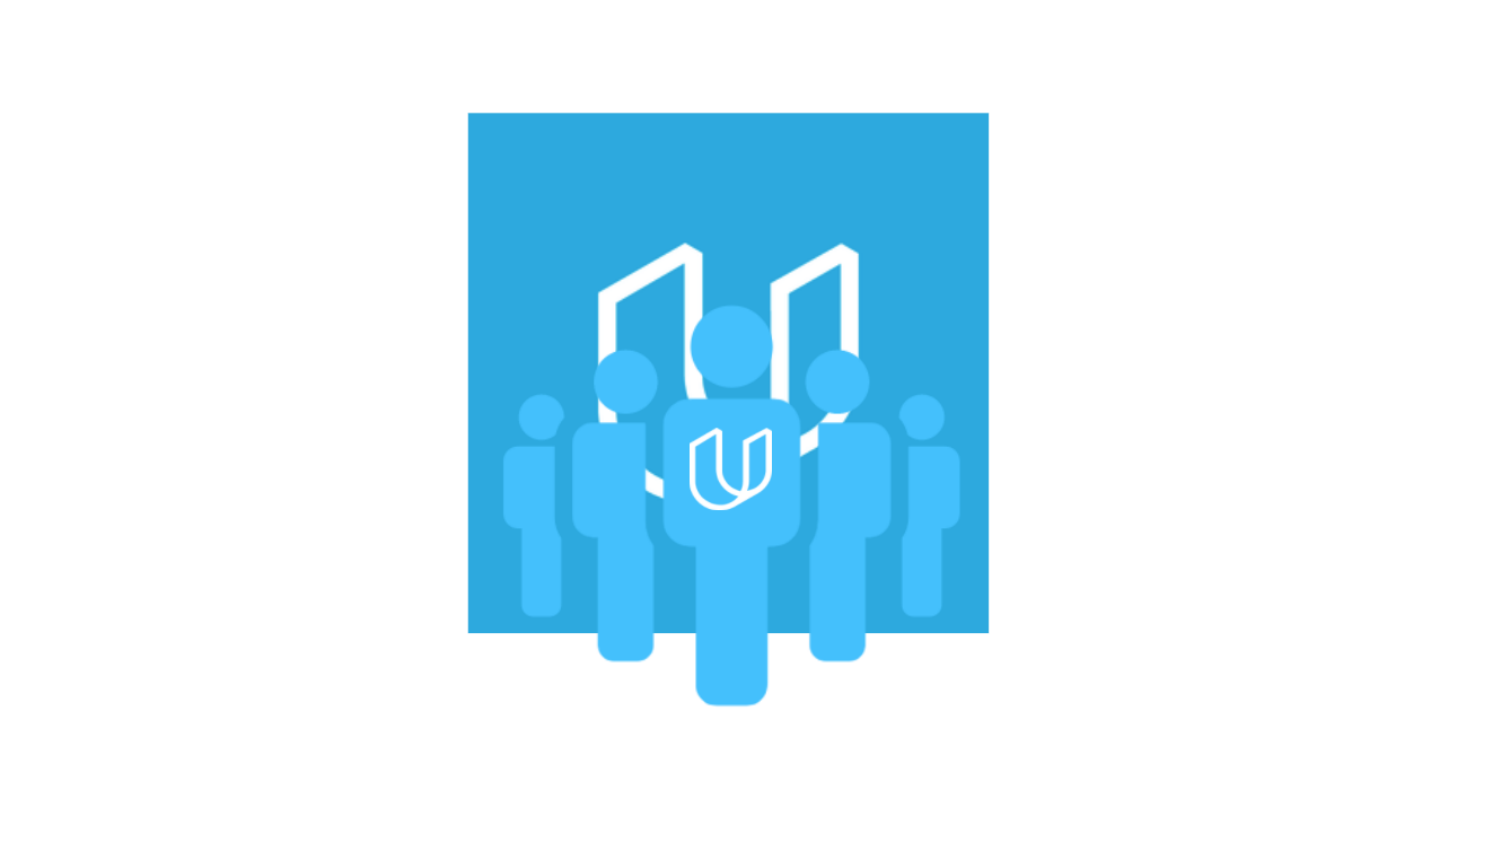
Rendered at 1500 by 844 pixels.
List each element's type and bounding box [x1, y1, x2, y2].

text_box [412, 71, 1053, 786]
